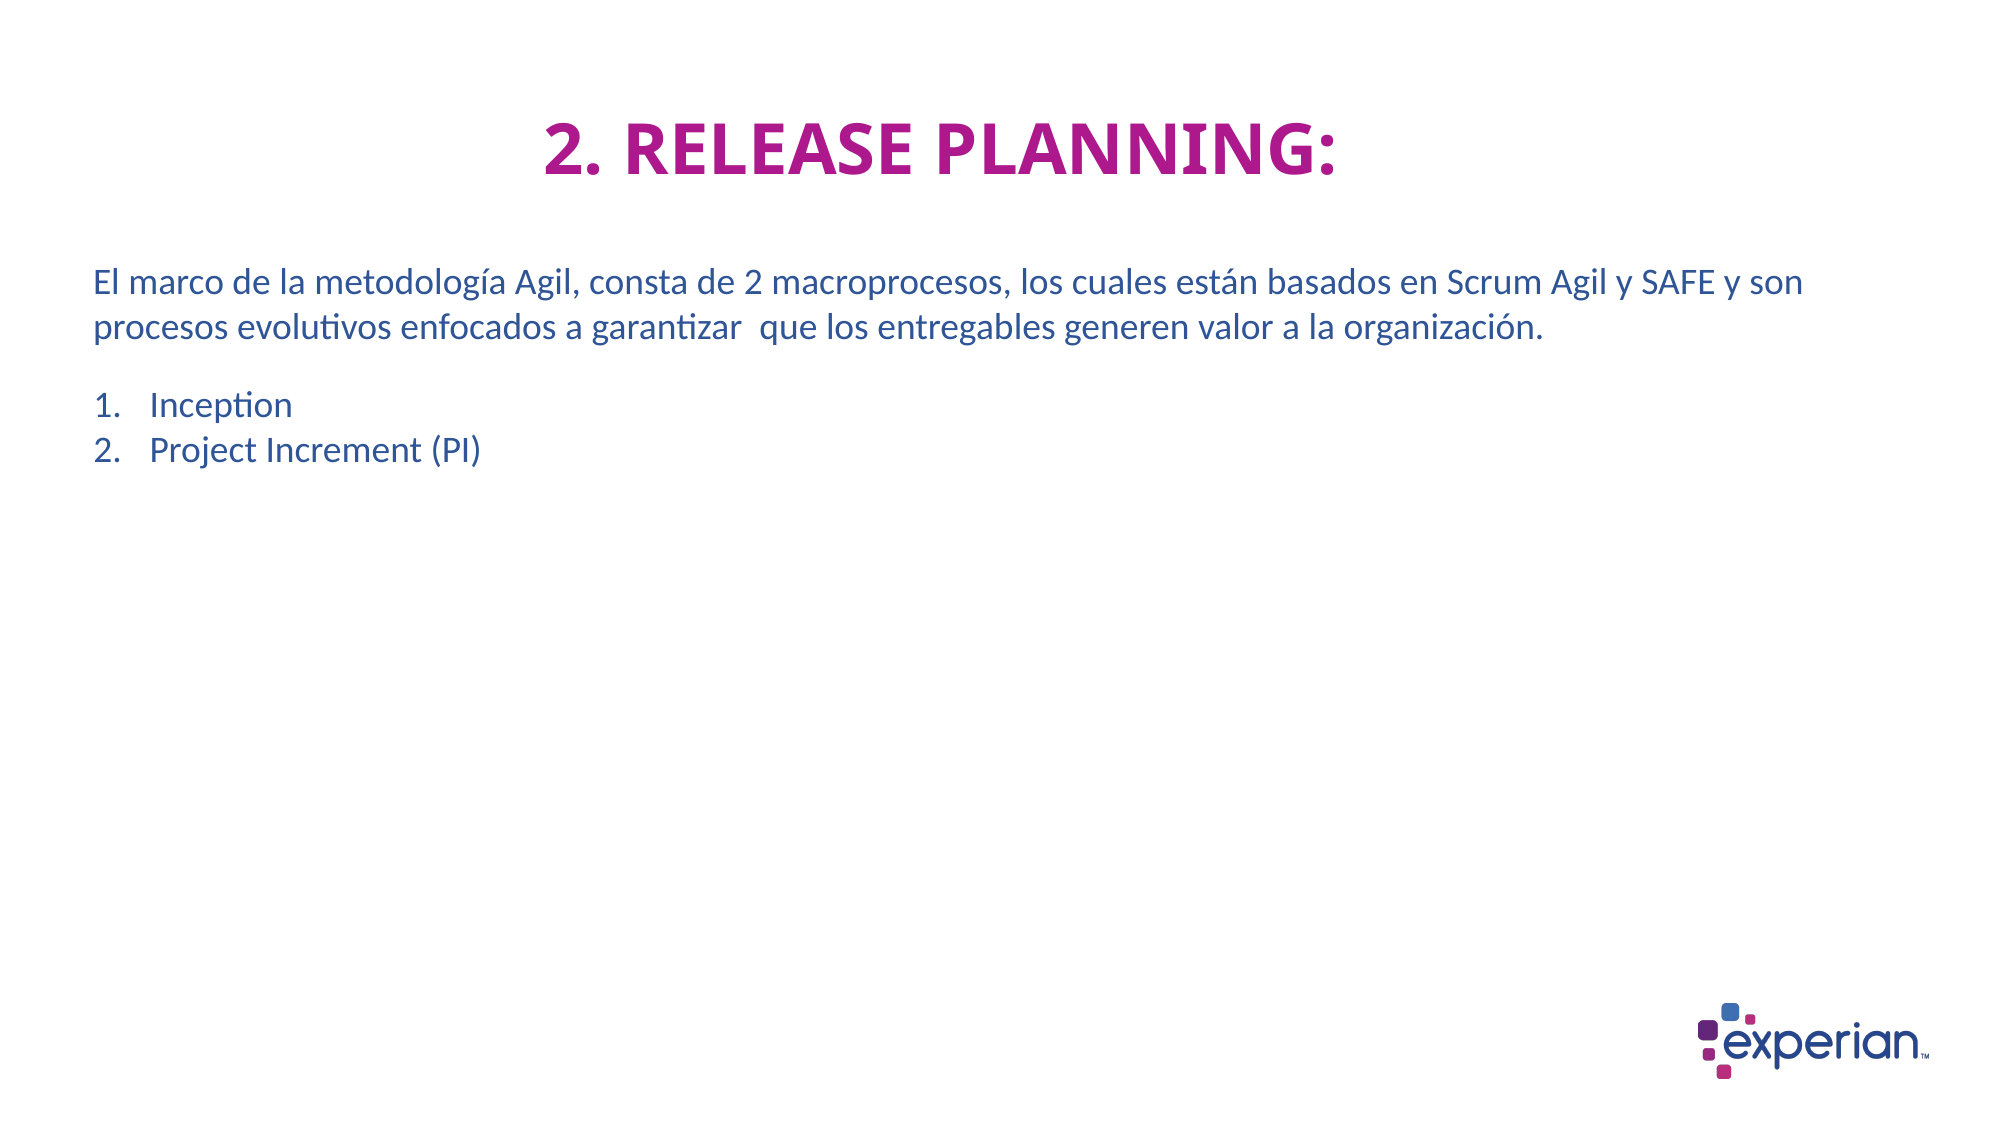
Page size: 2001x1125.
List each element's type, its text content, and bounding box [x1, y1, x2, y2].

text_box Inception Project Increment (PI) [78, 372, 807, 478]
title 2. RELEASE PLANNING: [78, 105, 1804, 198]
picture [1698, 1003, 1929, 1079]
text_box El marco de la metodología Agil, consta de 2 macroprocesos, los cuales están basados en Scrum Agil y SAFE y son procesos evolutivos enfocados a garantizar que los entregables generen valor a la organización. [78, 249, 1880, 355]
